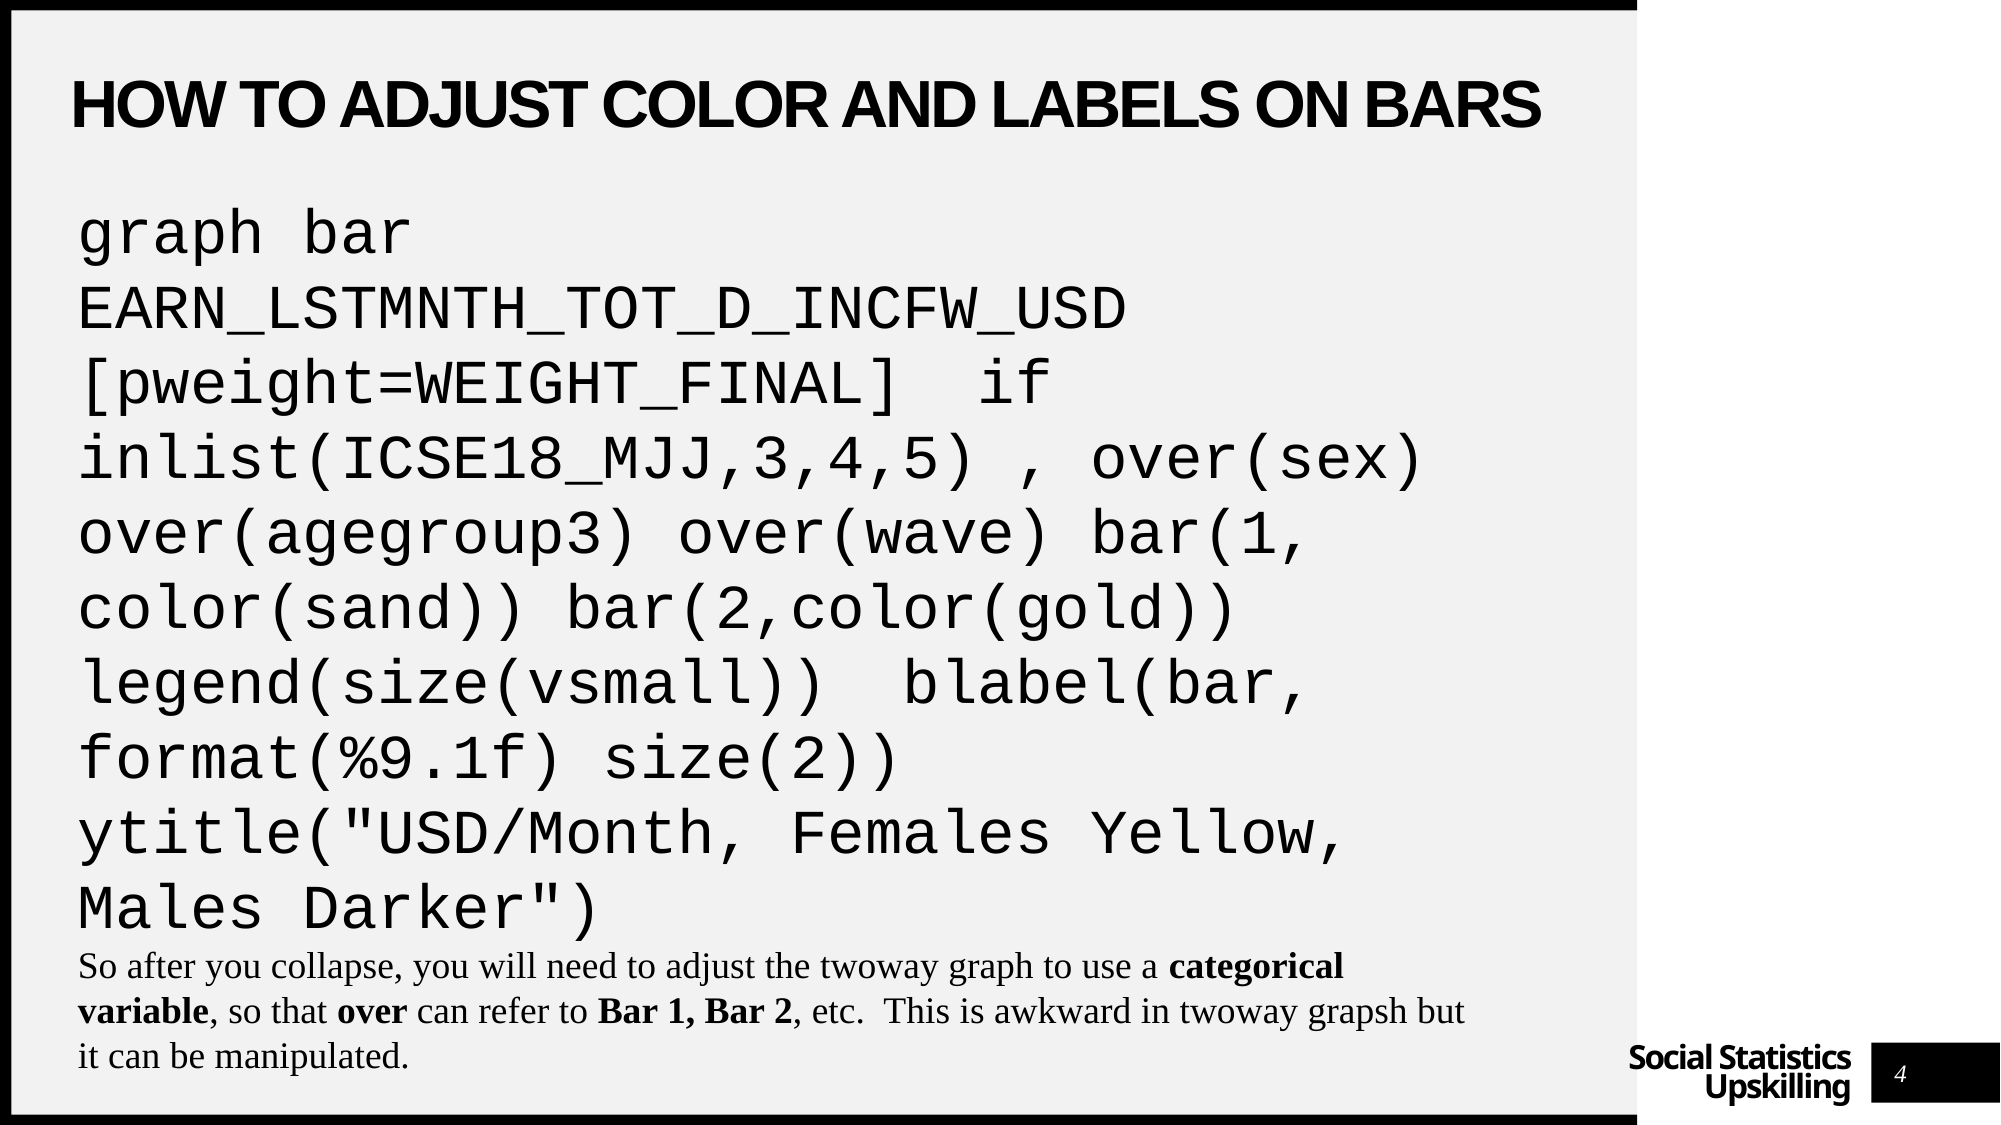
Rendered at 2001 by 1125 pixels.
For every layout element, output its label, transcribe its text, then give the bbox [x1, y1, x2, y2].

title How to adjust color and labels on bars [70, 70, 1580, 142]
slide_number 4 [1877, 1050, 1924, 1096]
text_box graph bar EARN_LSTMNTH_TOT_D_INCFW_USD [pweight=WEIGHT_FINAL] if inlist(ICSE18_MJJ,3,4,5) , over(sex) over(agegroup3) over(wave) bar(1, color(sand)) bar(2,color(gold)) legend(size(vsmall)) blabel(bar, format(%9.1f) size(2)) ytitle("USD/Month, Females Yellow, Males Darker") So after you collapse, you will need to adjust the twoway graph to use a categorical variable, so that over can refer to Bar 1, Bar 2, etc. This is awkward in twoway grapsh but it can be manipulated. [63, 183, 1500, 1084]
